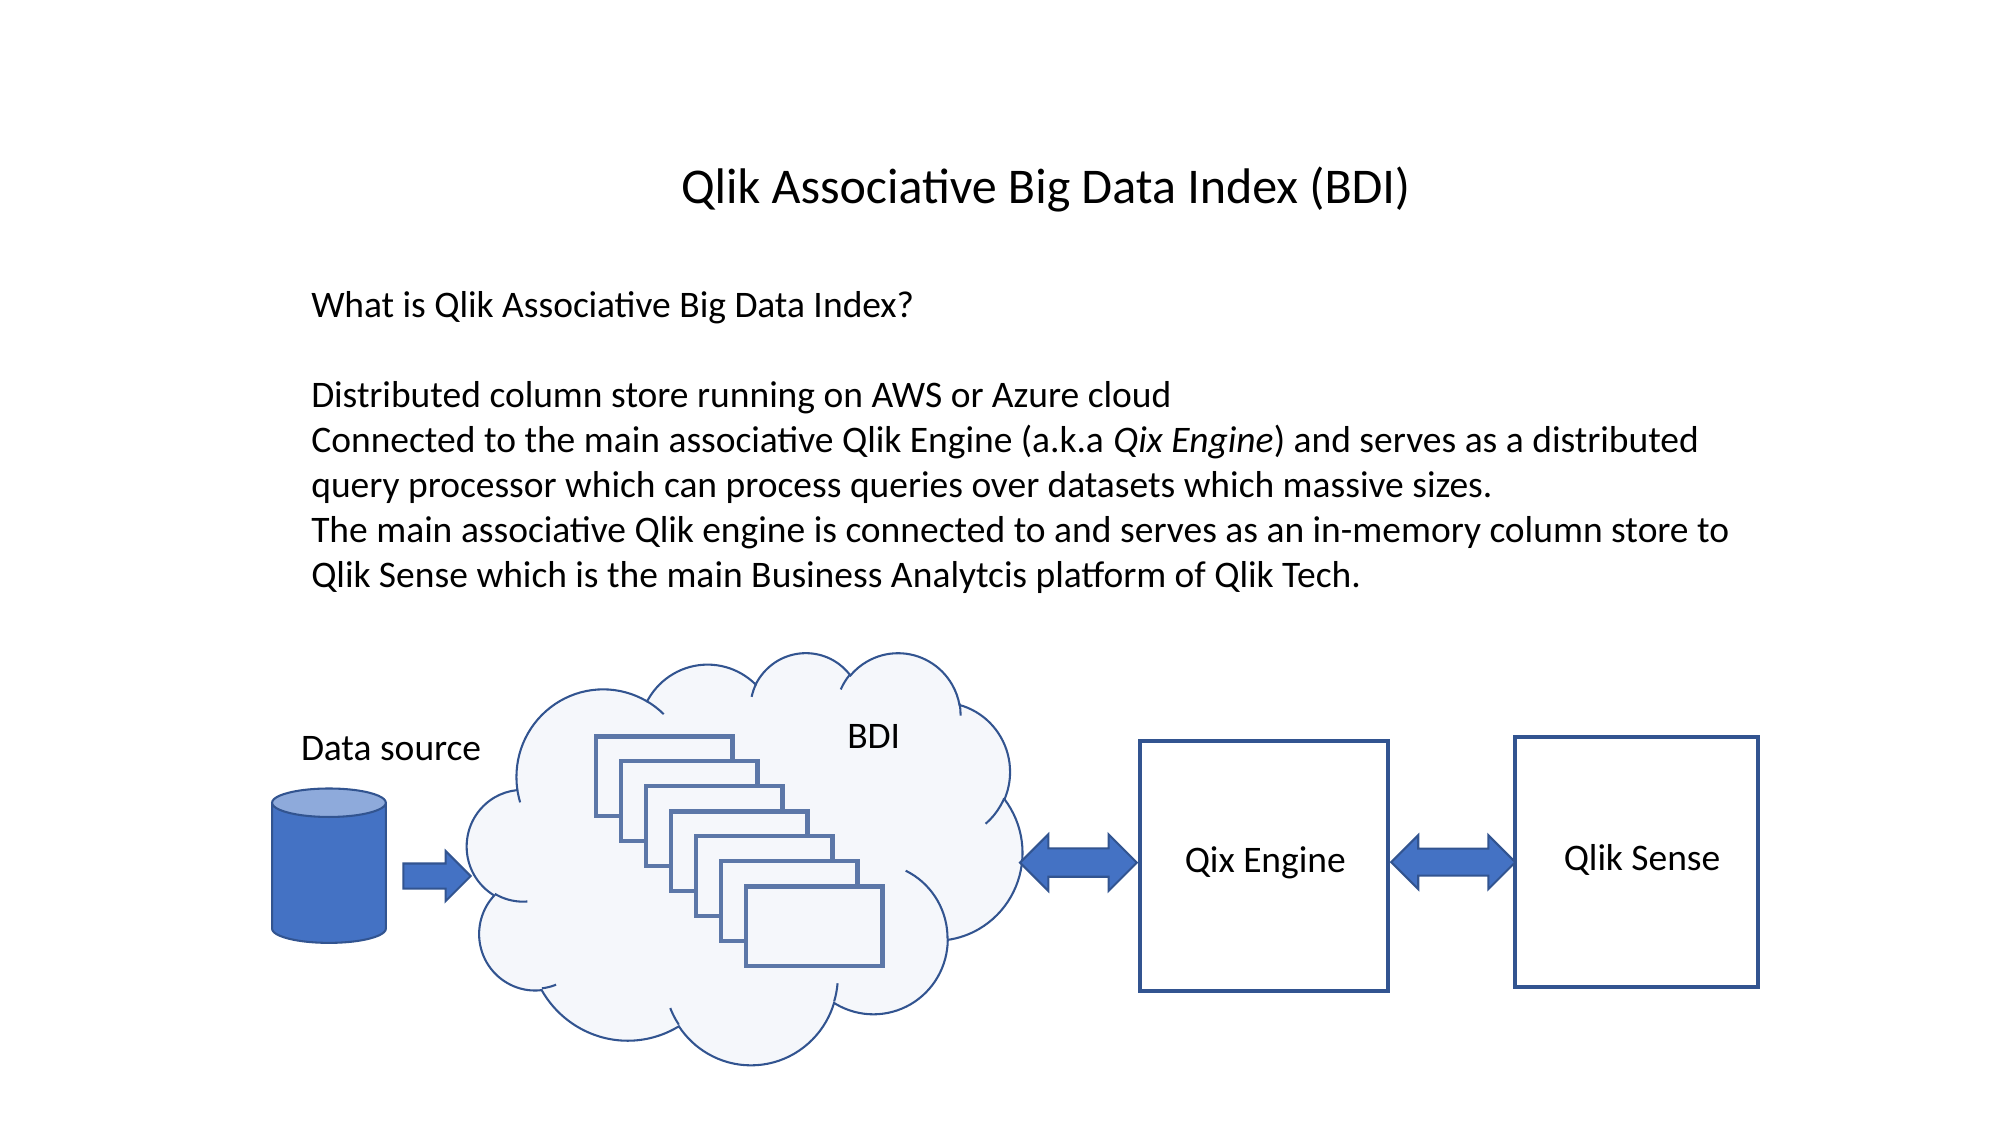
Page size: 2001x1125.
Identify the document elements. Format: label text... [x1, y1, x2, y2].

text_box [402, 848, 473, 904]
text_box Data source [286, 715, 547, 776]
text_box [1018, 831, 1139, 894]
text_box Qix Engine [1170, 827, 1379, 888]
text_box [270, 787, 387, 944]
text_box [1389, 832, 1517, 892]
text_box [465, 652, 1024, 1067]
text_box Qlik Sense [1548, 825, 1772, 886]
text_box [274, 790, 384, 815]
text_box [1139, 740, 1389, 992]
text_box [1514, 736, 1759, 988]
text_box What is Qlik Associative Big Data Index? Distributed column store running on AWS or Azure cloud Connected to the main associative Qlik Engine (a.k.a Qix Engine) and serves as a distributed query processor which can process queries over datasets which massive sizes. The main associative Qlik engine is connected to and serves as an in-memory column store to Qlik Sense which is the main Business Analytcis platform of Qlik Tech. [296, 273, 1796, 648]
text_box Qlik Associative Big Data Index (BDI) [227, 145, 1865, 221]
text_box BDI [832, 703, 960, 764]
